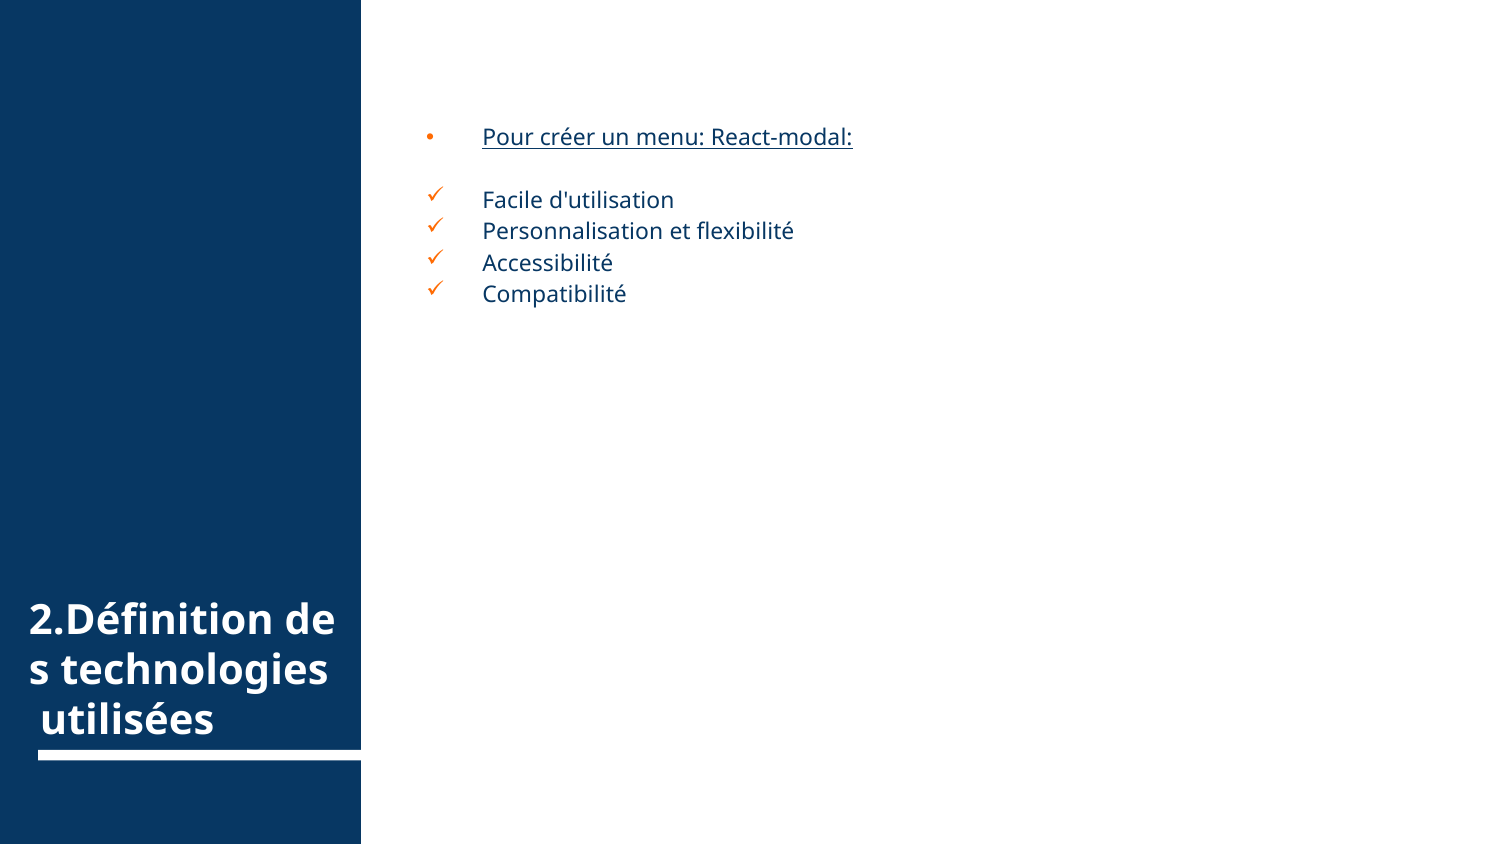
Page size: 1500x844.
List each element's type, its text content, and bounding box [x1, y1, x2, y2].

subtitle Pour créer un menu: React-modal: Facile d'utilisation Personnalisation et flexibilité Accessibilité Compatibilité [392, 103, 1424, 756]
text_box 2.Définition des technologies utilisées [13, 585, 372, 751]
